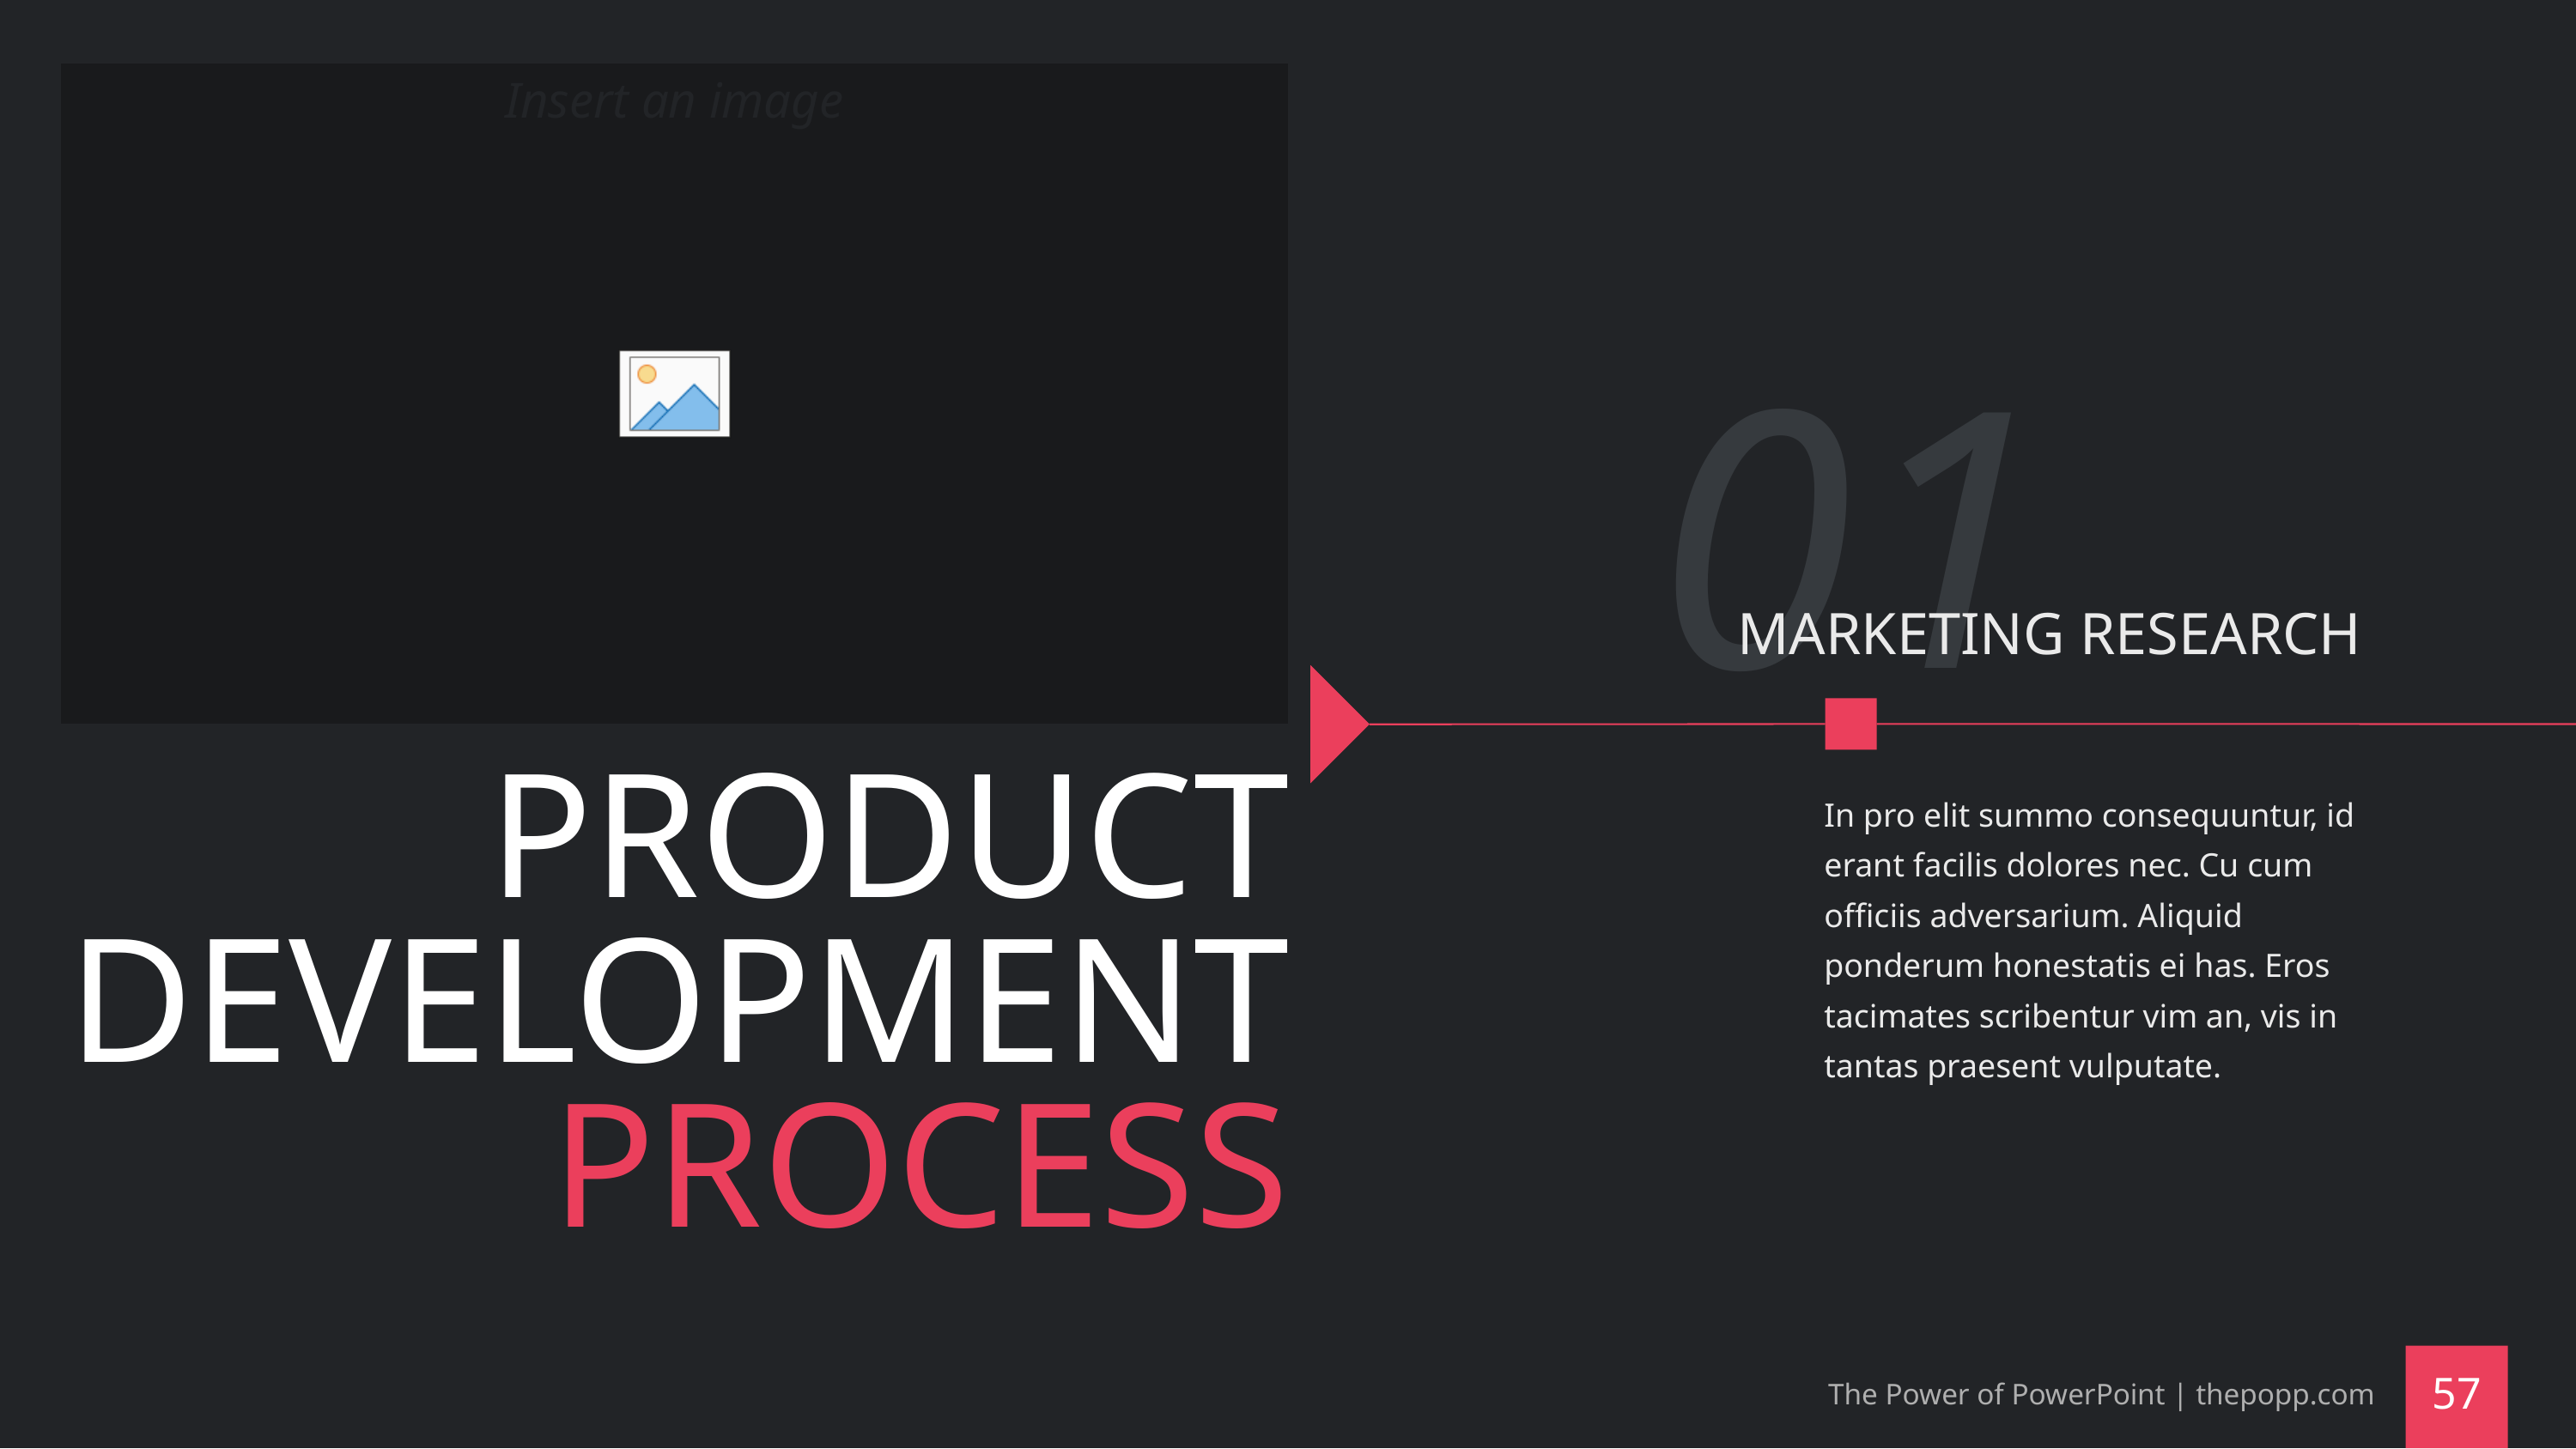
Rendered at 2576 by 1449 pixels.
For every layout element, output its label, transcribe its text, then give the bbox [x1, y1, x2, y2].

list In pro elit summo consequuntur, id erant facilis dolores nec. Cu cum officiis adversarium. Aliquid ponderum honestatis ei has. Eros tacimates scribentur vim an, vis in tantas praesent vulputate. [1811, 776, 2417, 1280]
picture [61, 63, 1288, 724]
slide_number 57 [2404, 1356, 2509, 1434]
list MARKETING RESEARCH [1724, 564, 2432, 673]
list 01 [1643, 338, 2073, 712]
title PRODUCT DEVELOPMENT PROCESS [14, 759, 1303, 1319]
footer The Power of PowerPoint | thepopp.com [1519, 1356, 2389, 1434]
